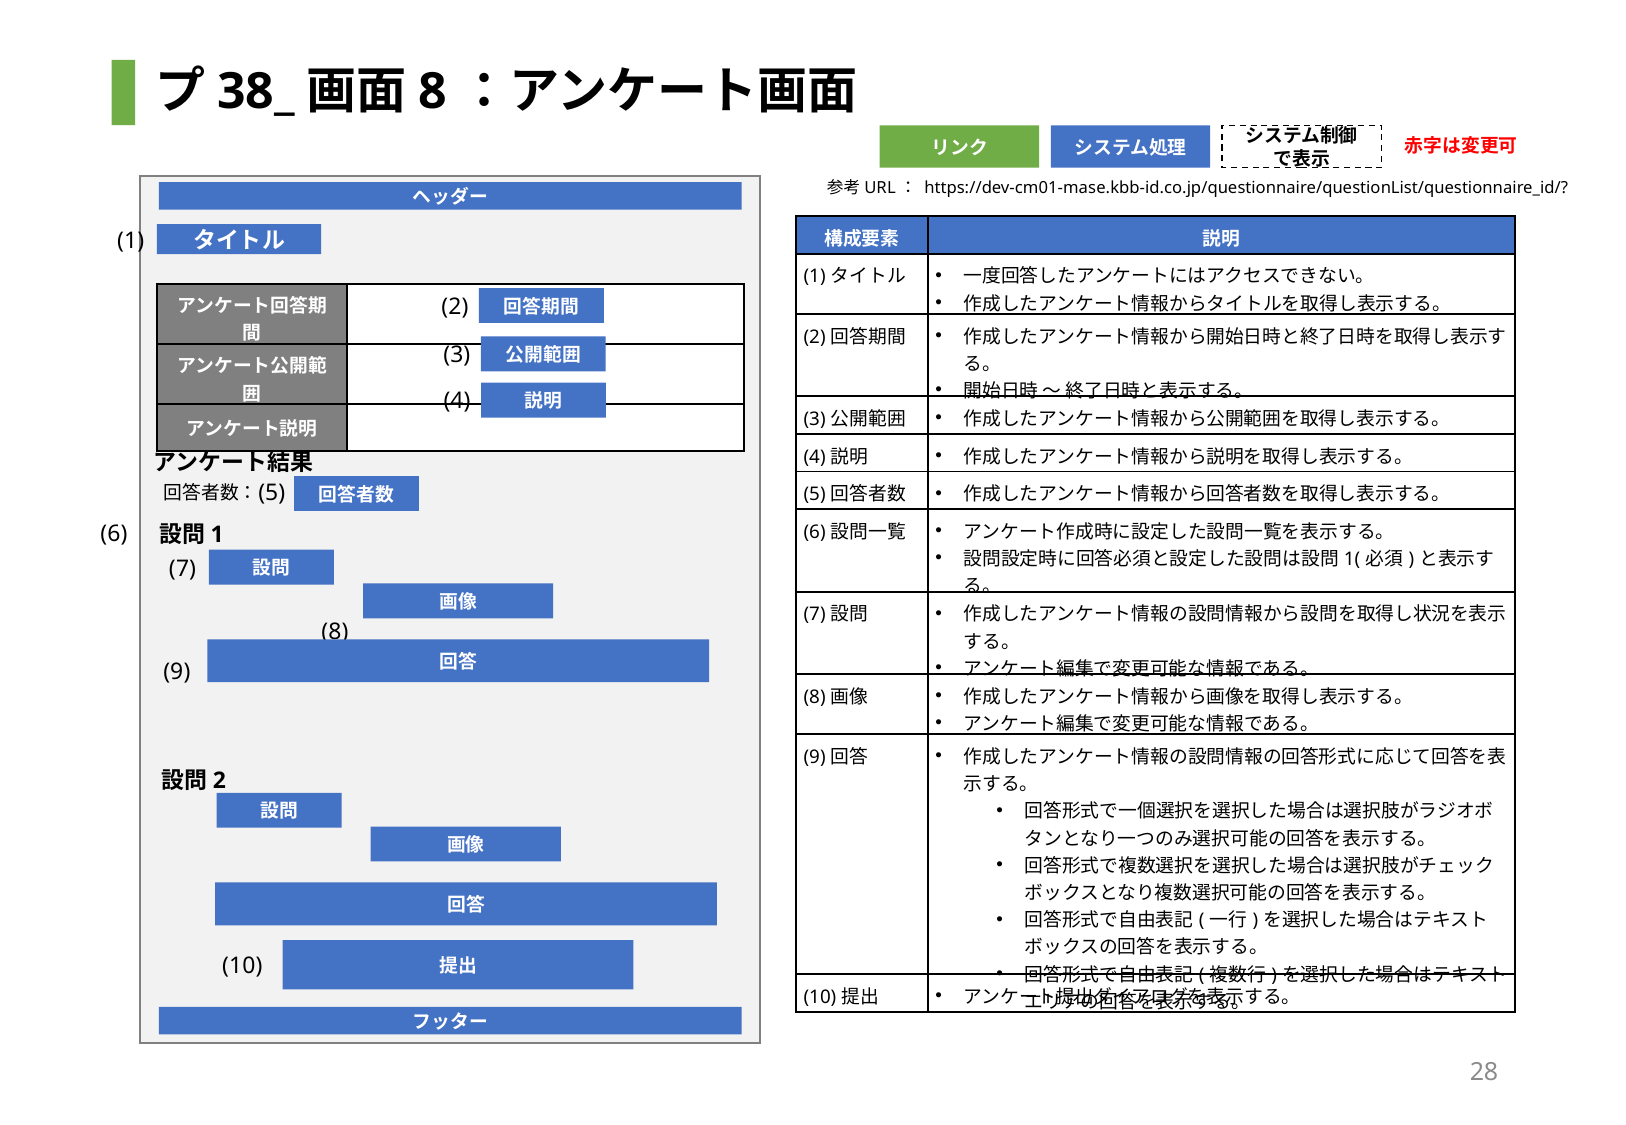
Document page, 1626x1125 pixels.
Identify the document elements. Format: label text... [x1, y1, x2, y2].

table_header 構成要素 [797, 217, 927, 253]
text_box 提出 [281, 939, 635, 991]
table_cell (1)タイトル [797, 255, 927, 313]
table_cell (6)設問一覧 [797, 510, 927, 591]
table_cell 作成したアンケート情報の設問情報から設問を取得し状況を表示する。 アンケート編集で変更可能な情報である。 [929, 593, 1514, 673]
table_cell 作成したアンケート情報から回答者数を取得し表示する。 [929, 472, 1514, 508]
text_box (6) [85, 511, 143, 554]
table_cell 一度回答したアンケートにはアクセスできない。 作成したアンケート情報からタイトルを取得し表示する。 [929, 255, 1514, 313]
text_box システム処理 [1049, 124, 1212, 169]
text_box (2) [426, 283, 484, 326]
text_box 設問 [215, 791, 343, 829]
text_box システム制御で表示 [1220, 124, 1382, 169]
text_box 公開範囲 [486, 335, 607, 373]
text_box (4) [428, 378, 486, 421]
text_box (9) [148, 649, 214, 692]
text_box フッター [157, 1005, 743, 1036]
table_cell アンケート公開範囲 [158, 345, 346, 403]
table_cell アンケート提出ダイアログを表示する。 [929, 975, 1514, 1011]
text_box ヘッダー [157, 181, 743, 211]
text_box [139, 175, 761, 1044]
title プ38_画面8：アンケート画面 [140, 59, 1514, 126]
text_box (3) [428, 332, 486, 375]
text_box 設問1 [144, 512, 239, 555]
table_cell (10)提出 [797, 975, 927, 1011]
text_box (7) [154, 555, 212, 588]
table_cell 作成したアンケート情報から公開範囲を取得し表示する。 [929, 397, 1514, 433]
text_box 回答者数： [149, 473, 243, 511]
text_box 設問2 [146, 757, 241, 801]
text_box 説明 [486, 381, 607, 419]
slide_number 28 [1147, 1042, 1514, 1103]
table_cell (8)画像 [797, 675, 927, 733]
text_box (5) [243, 469, 301, 513]
table_cell (5)回答者数 [797, 472, 927, 508]
text_box (1) [102, 217, 189, 261]
table_cell (7)設問 [797, 593, 927, 673]
text_box アンケート結果 [138, 440, 329, 483]
text_box 回答者数 [301, 474, 421, 513]
table_cell 作成したアンケート情報から画像を取得し表示する。 アンケート編集で変更可能な情報である。 [929, 675, 1514, 733]
table_header [348, 285, 743, 343]
text_box 参考URL： https://dev-cm01-mase.kbb-id.co.jp/questionnaire/questionList/questionnaire_id/? [812, 169, 1585, 205]
text_box リンク [878, 124, 1041, 169]
text_box (8) [306, 609, 372, 638]
text_box タイトル [189, 223, 323, 256]
table_cell 作成したアンケート情報から説明を取得し表示する。 [929, 435, 1514, 471]
table_cell (4)説明 [797, 435, 927, 471]
text_box 画像 [361, 582, 555, 620]
table_cell (3)公開範囲 [797, 397, 927, 433]
table_cell (9)回答 [797, 735, 927, 973]
text_box 画像 [369, 825, 562, 863]
table_cell 作成したアンケート情報から開始日時と終了日時を取得し表示する。 開始日時 ～ 終了日時と表示する。 [929, 315, 1514, 395]
text_box 回答 [213, 881, 718, 927]
text_box (10) [207, 942, 290, 985]
table_cell [348, 405, 743, 450]
table_cell アンケート説明 [158, 405, 346, 450]
table_header 説明 [929, 217, 1514, 253]
text_box 回答期間 [484, 286, 605, 324]
table_cell アンケート作成時に設定した設問一覧を表示する。 設問設定時に回答必須と設定した設問は設問1(必須)と表示する。 [929, 510, 1514, 591]
text_box 設問 [212, 548, 335, 586]
table_cell [348, 345, 743, 403]
text_box 回答 [206, 638, 711, 684]
table_header アンケート回答期間 [158, 285, 346, 343]
table_cell (2)回答期間 [797, 315, 927, 395]
text_box 赤字は変更可 [1380, 123, 1542, 168]
table_cell 作成したアンケート情報の設問情報の回答形式に応じて回答を表示する。 回答形式で一個選択を選択した場合は選択肢がラジオボタンとなり一つのみ選択可能の回答を表示する。 回答形式で複数選択を選択した場合は選択肢がチェックボックスとなり複数選択可能の回答を表示する。 回答形式で自由表記(一行)を選択した場合はテキストボックスの回答を表示する。 回答形式で自由表記(複数行)を選択した場合はテキストエリアの回答を表示する。 [929, 735, 1514, 973]
